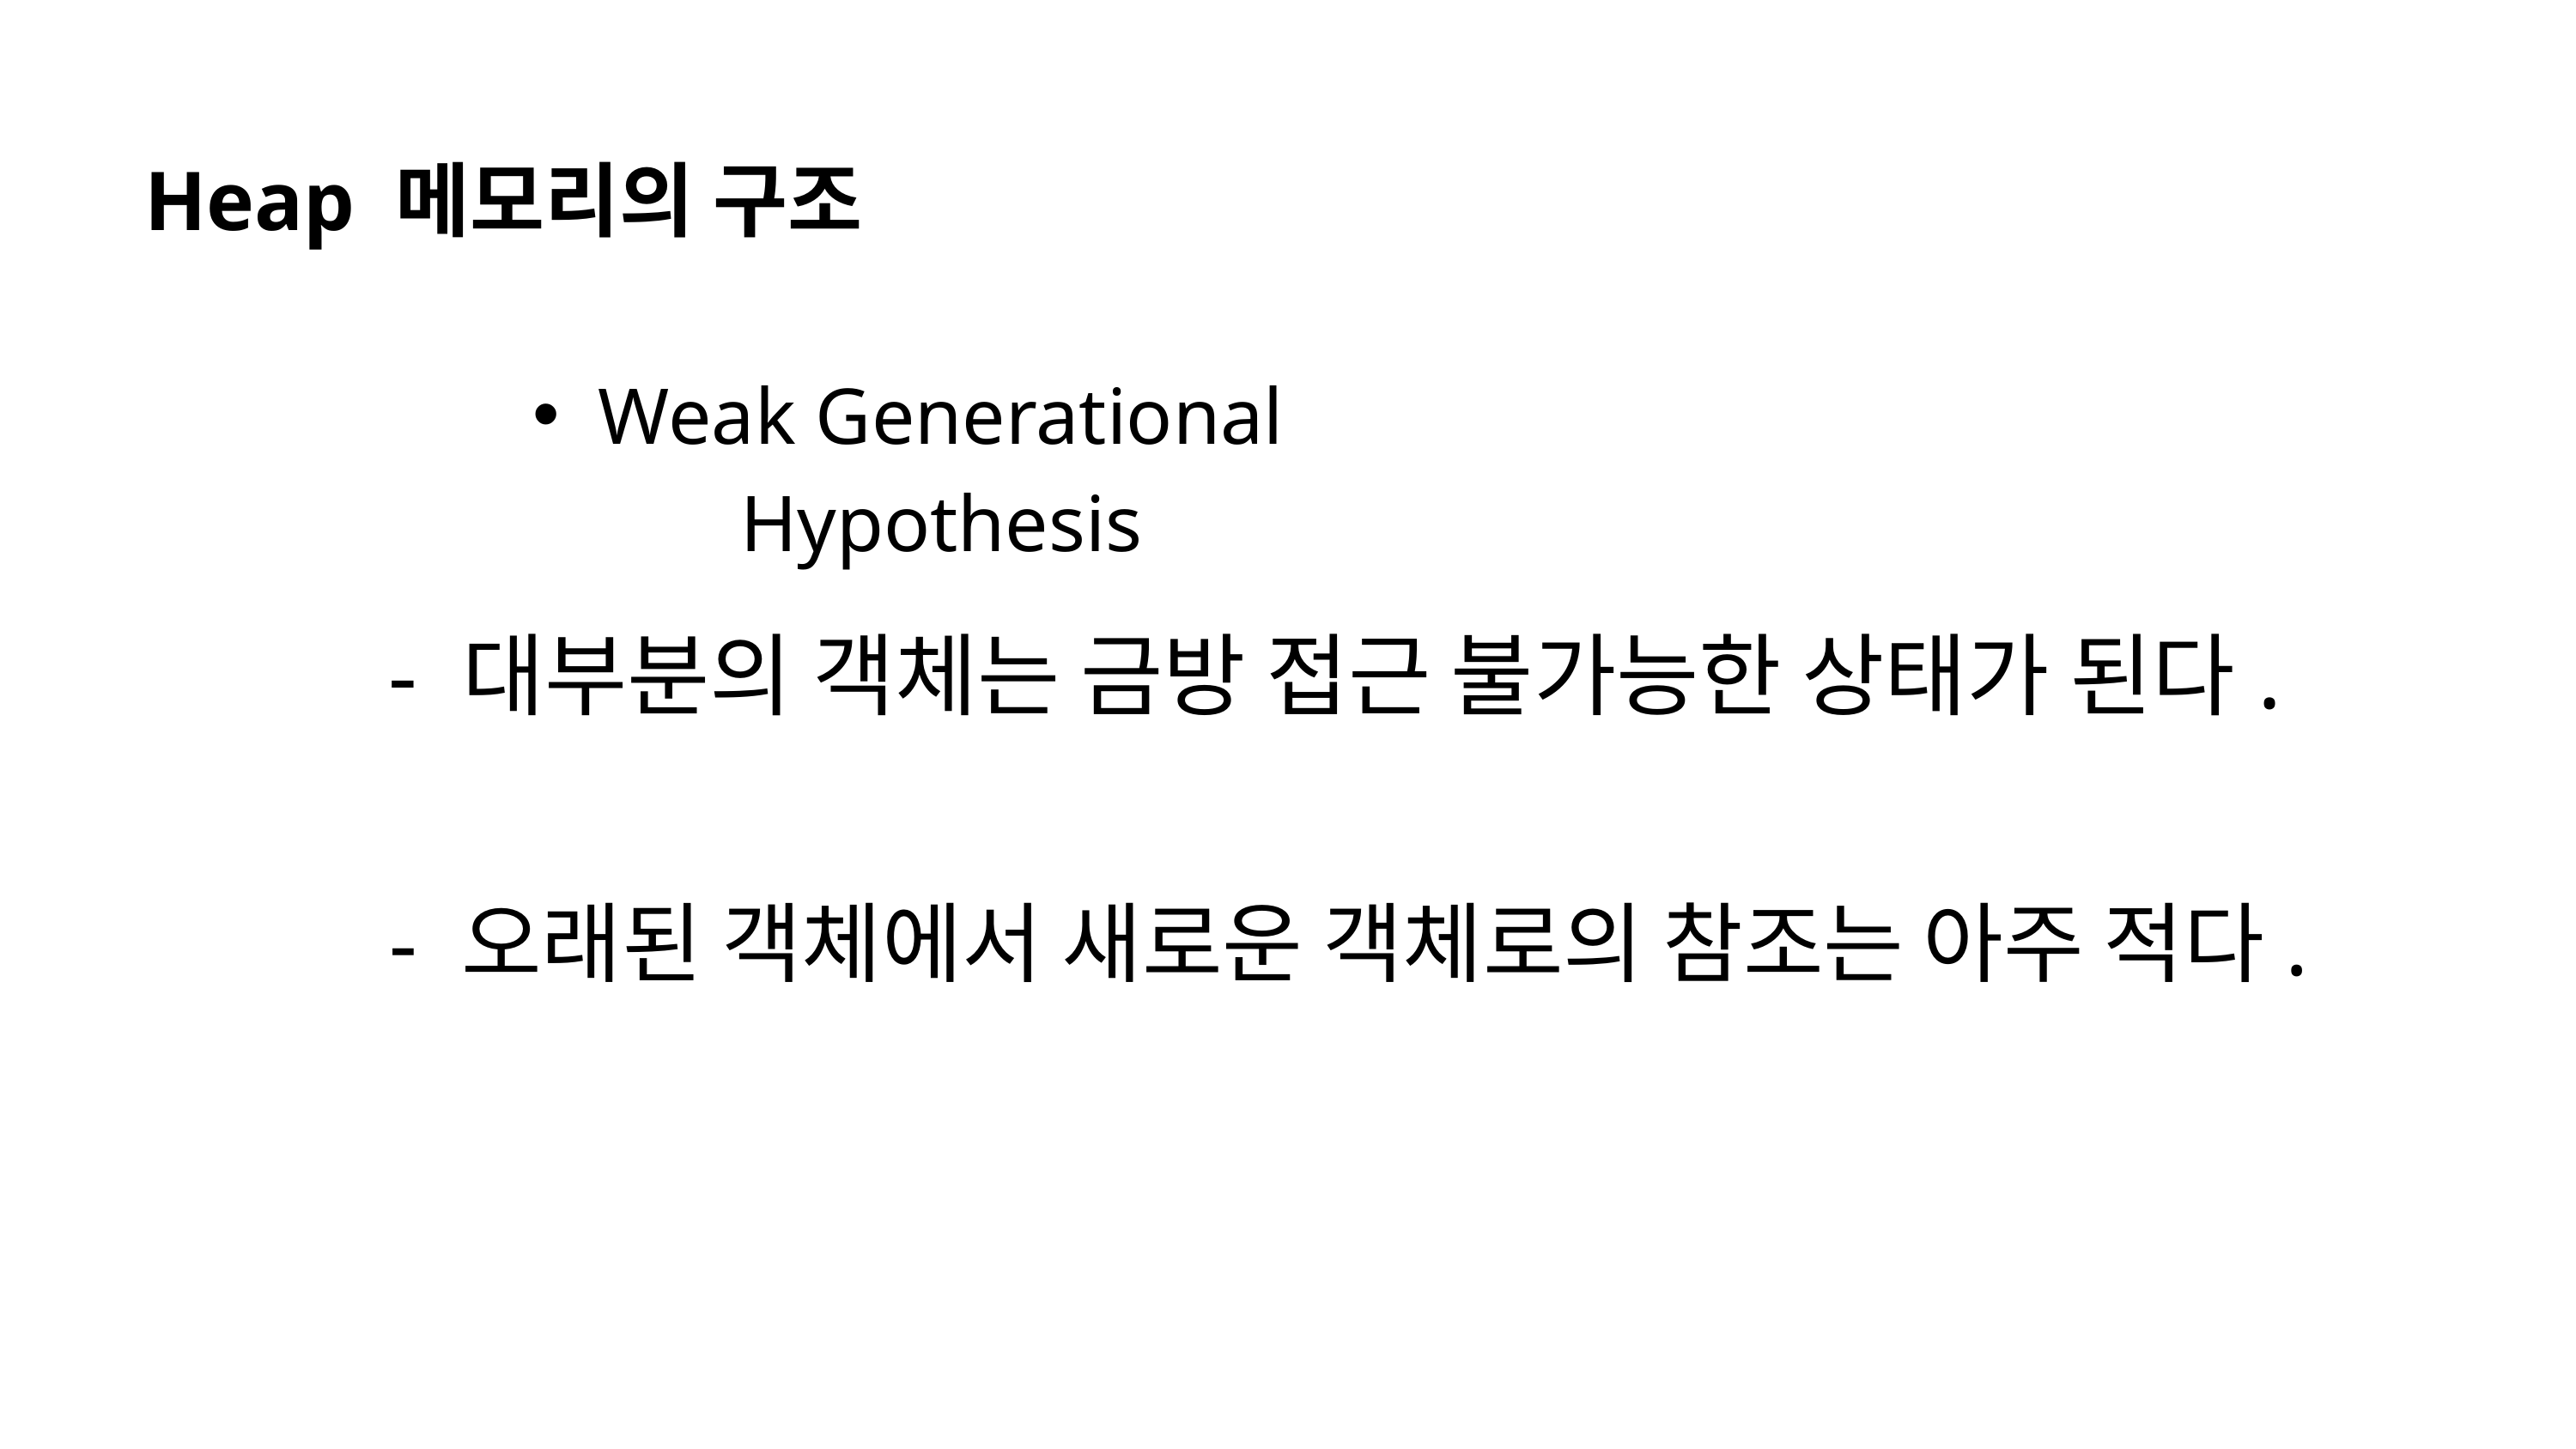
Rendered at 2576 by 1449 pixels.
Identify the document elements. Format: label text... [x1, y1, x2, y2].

text_box - 오래된 객체에서 새로운 객체로의 참조는 아주 적다. [327, 870, 2348, 993]
text_box - 대부분의 객체는 금방 접근 불가능한 상태가 된다. [356, 600, 2266, 727]
text_box Weak Generational Hypothesis [258, 351, 1492, 567]
text_box Heap 메모리의 구조 [144, 132, 1607, 246]
